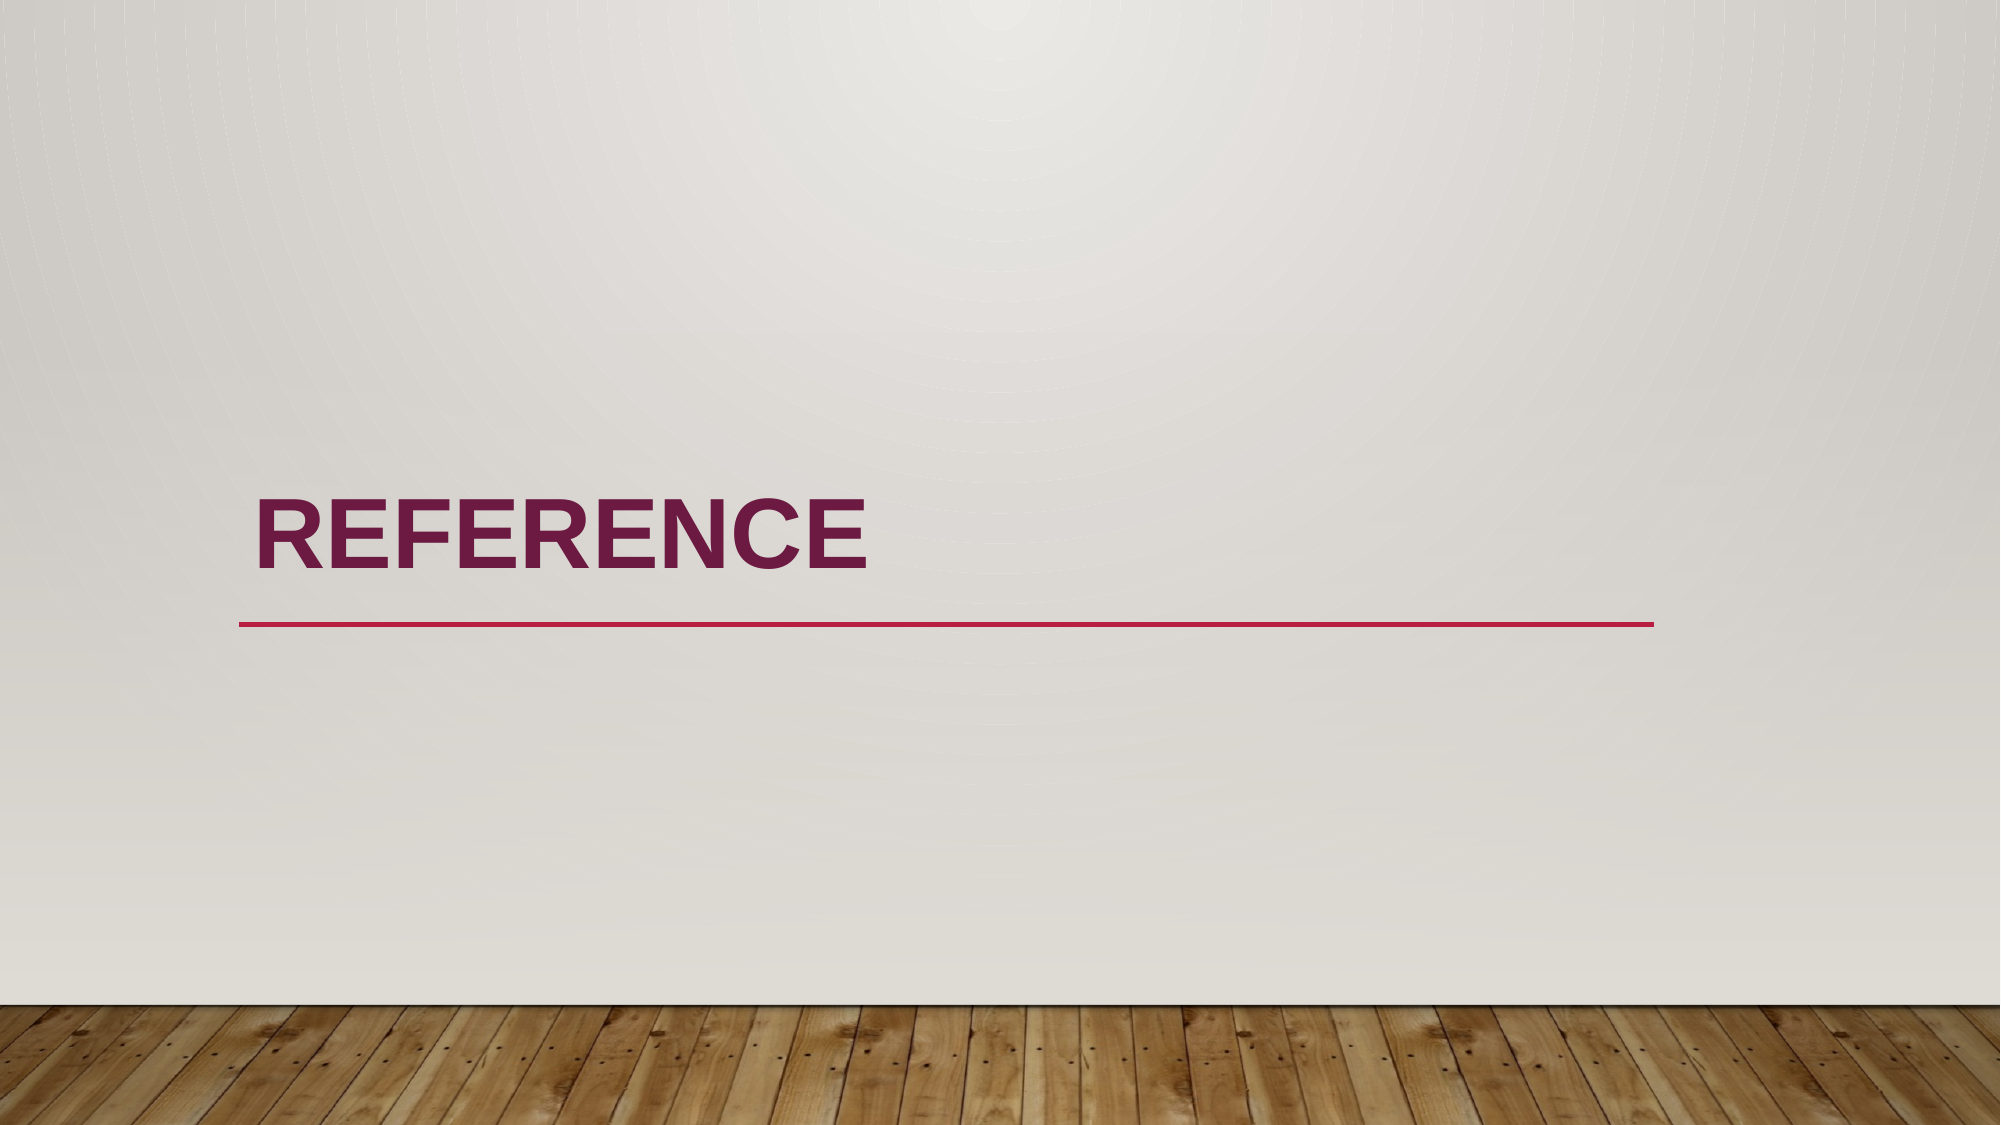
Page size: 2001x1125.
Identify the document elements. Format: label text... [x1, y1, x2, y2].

title REFERENCE [238, 288, 1657, 598]
picture [0, 1005, 2000, 1125]
